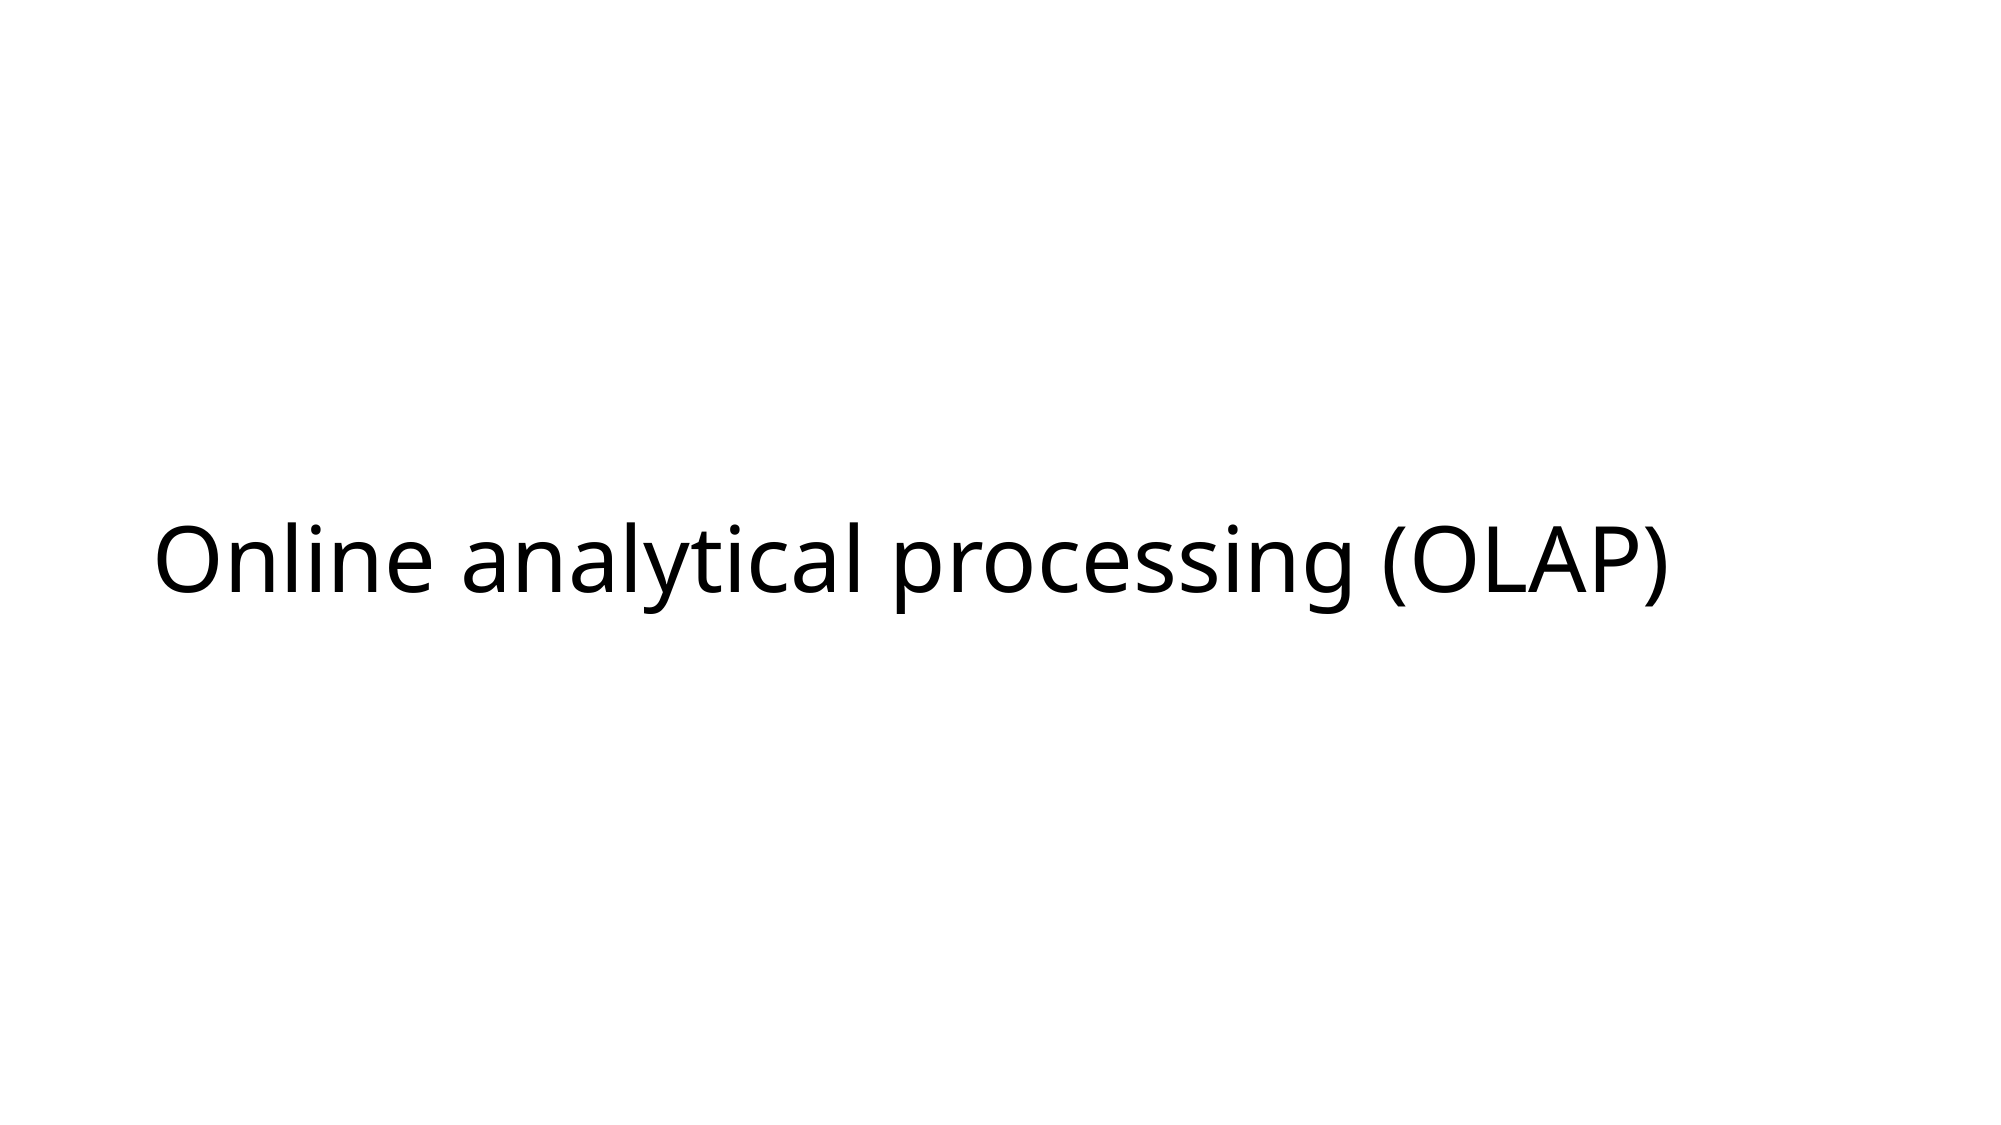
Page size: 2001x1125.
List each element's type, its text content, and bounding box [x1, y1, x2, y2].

title Online analytical processing (OLAP) [137, 453, 1863, 672]
